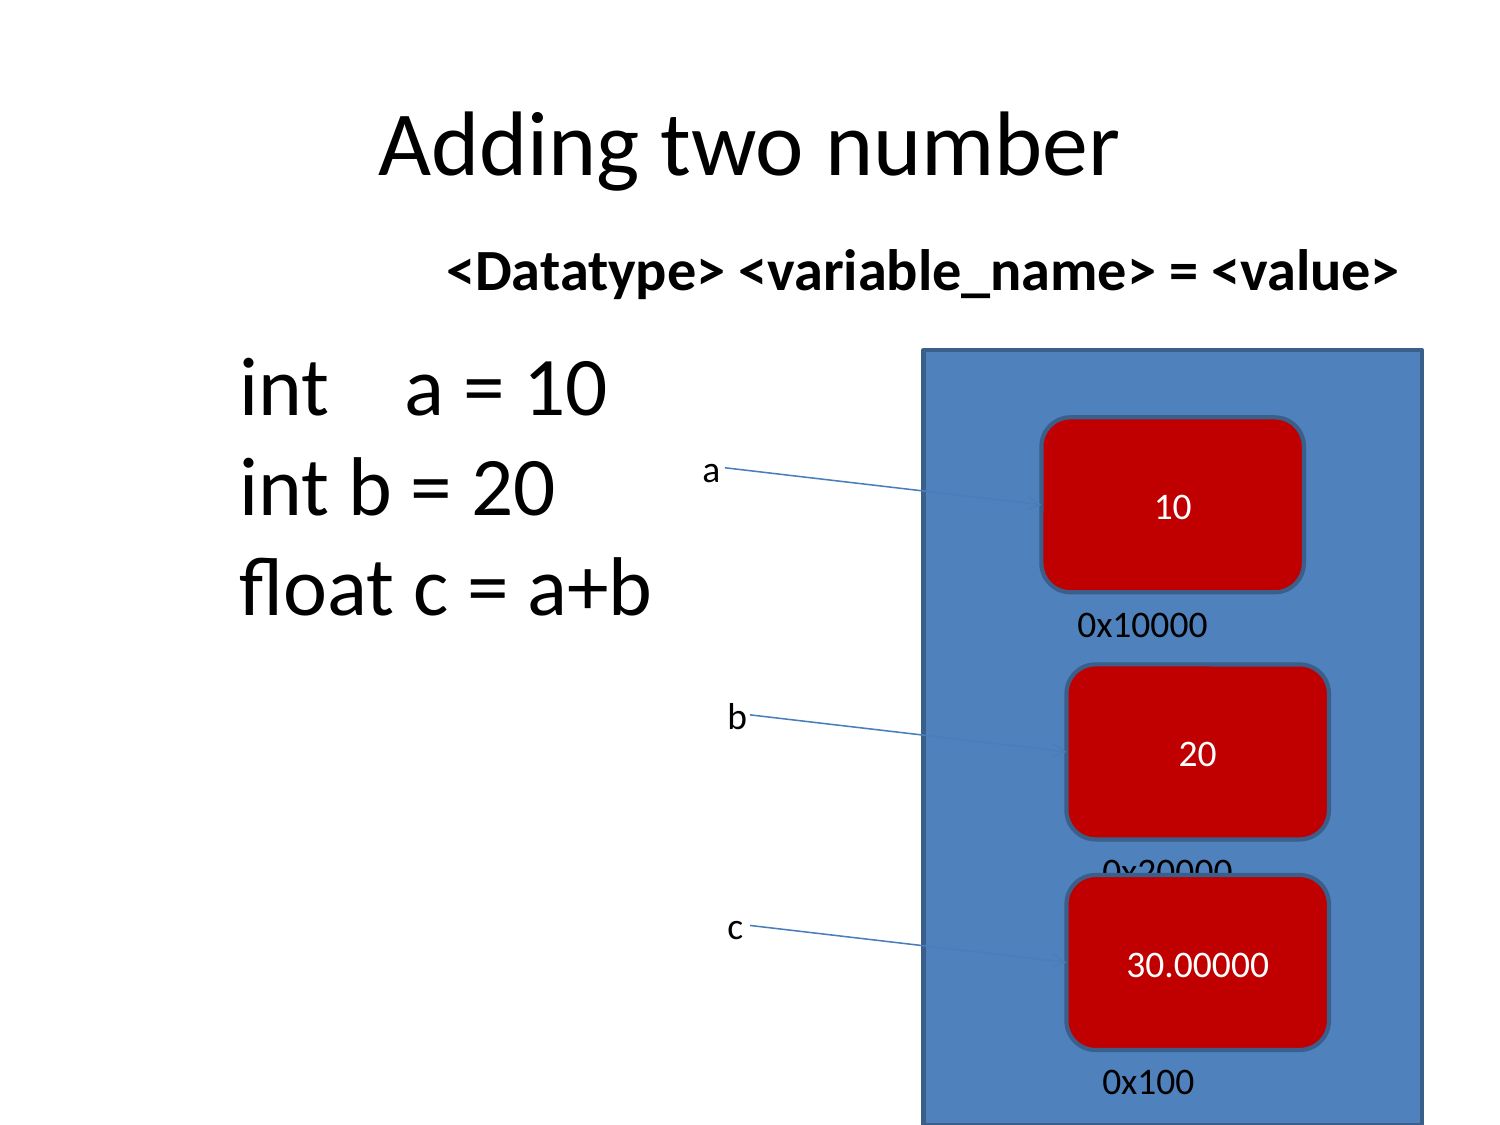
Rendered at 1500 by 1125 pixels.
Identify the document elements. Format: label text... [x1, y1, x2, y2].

title Adding two number [75, 45, 1425, 233]
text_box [712, 664, 1388, 874]
text_box int a = 10 int b = 20 float c = a+b [225, 324, 863, 640]
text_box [687, 417, 1363, 654]
text_box [921, 348, 1424, 1125]
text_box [712, 874, 1388, 1111]
text_box <Datatype> <variable_name> = <value> [431, 224, 1416, 310]
